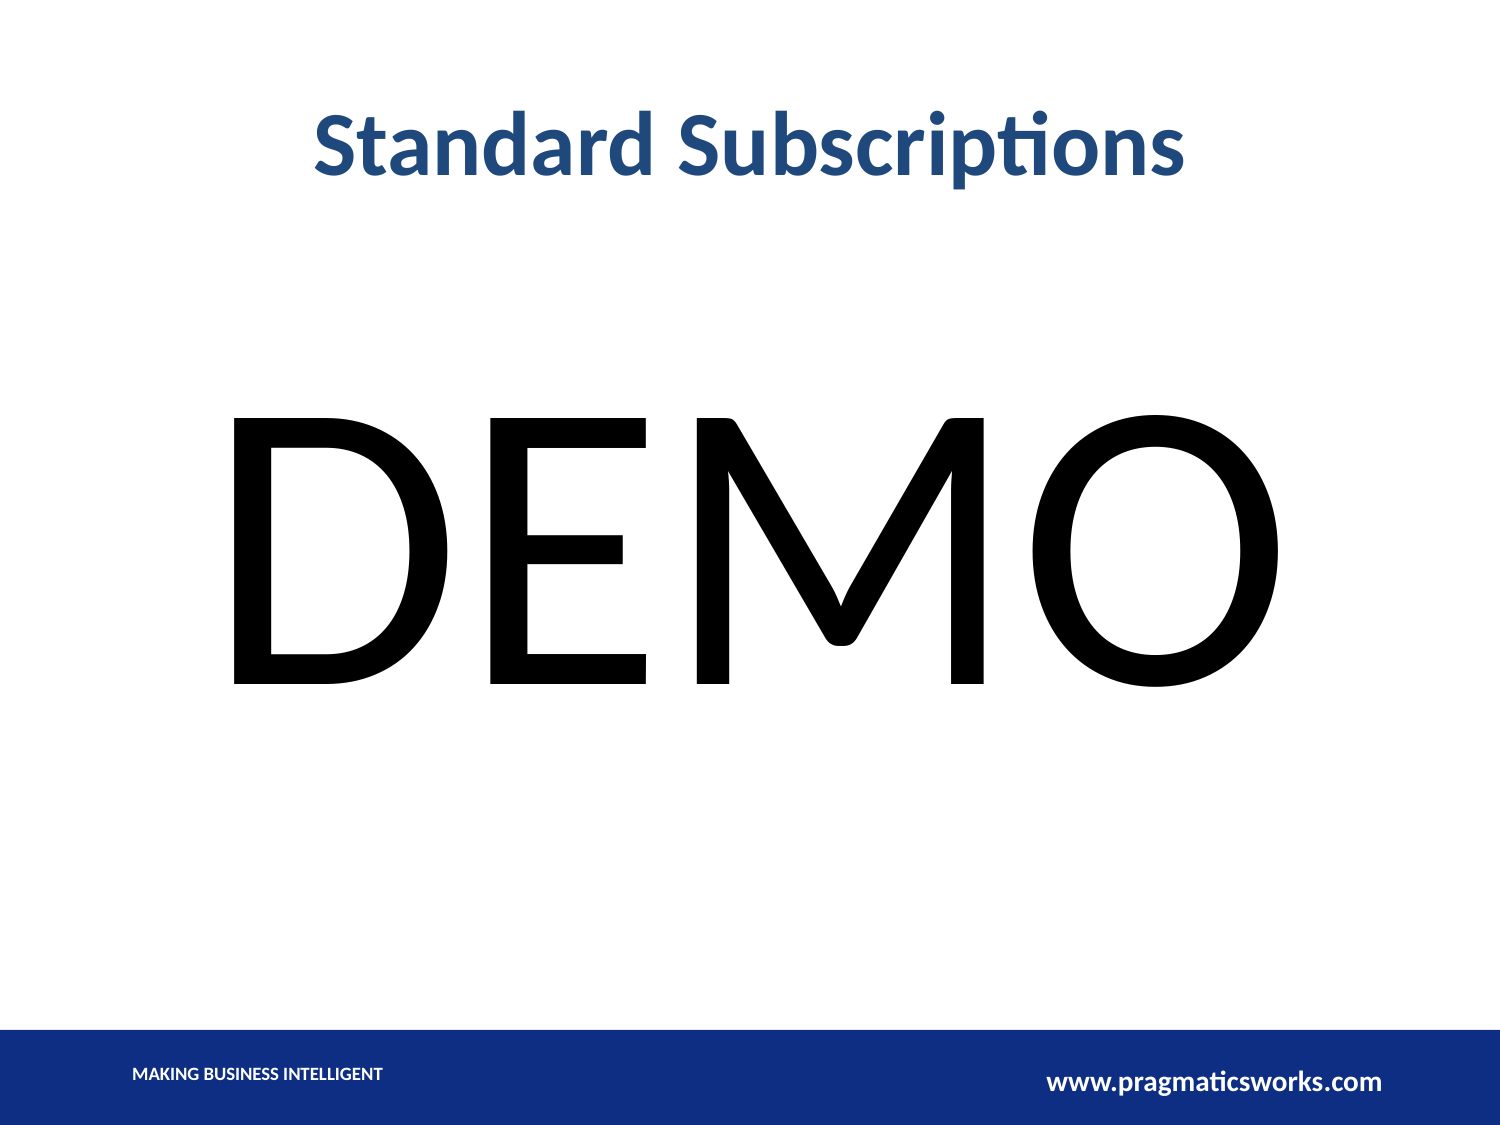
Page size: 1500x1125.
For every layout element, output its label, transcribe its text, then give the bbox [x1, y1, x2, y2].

title Standard Subscriptions [75, 45, 1425, 233]
list DEMO [75, 262, 1425, 975]
